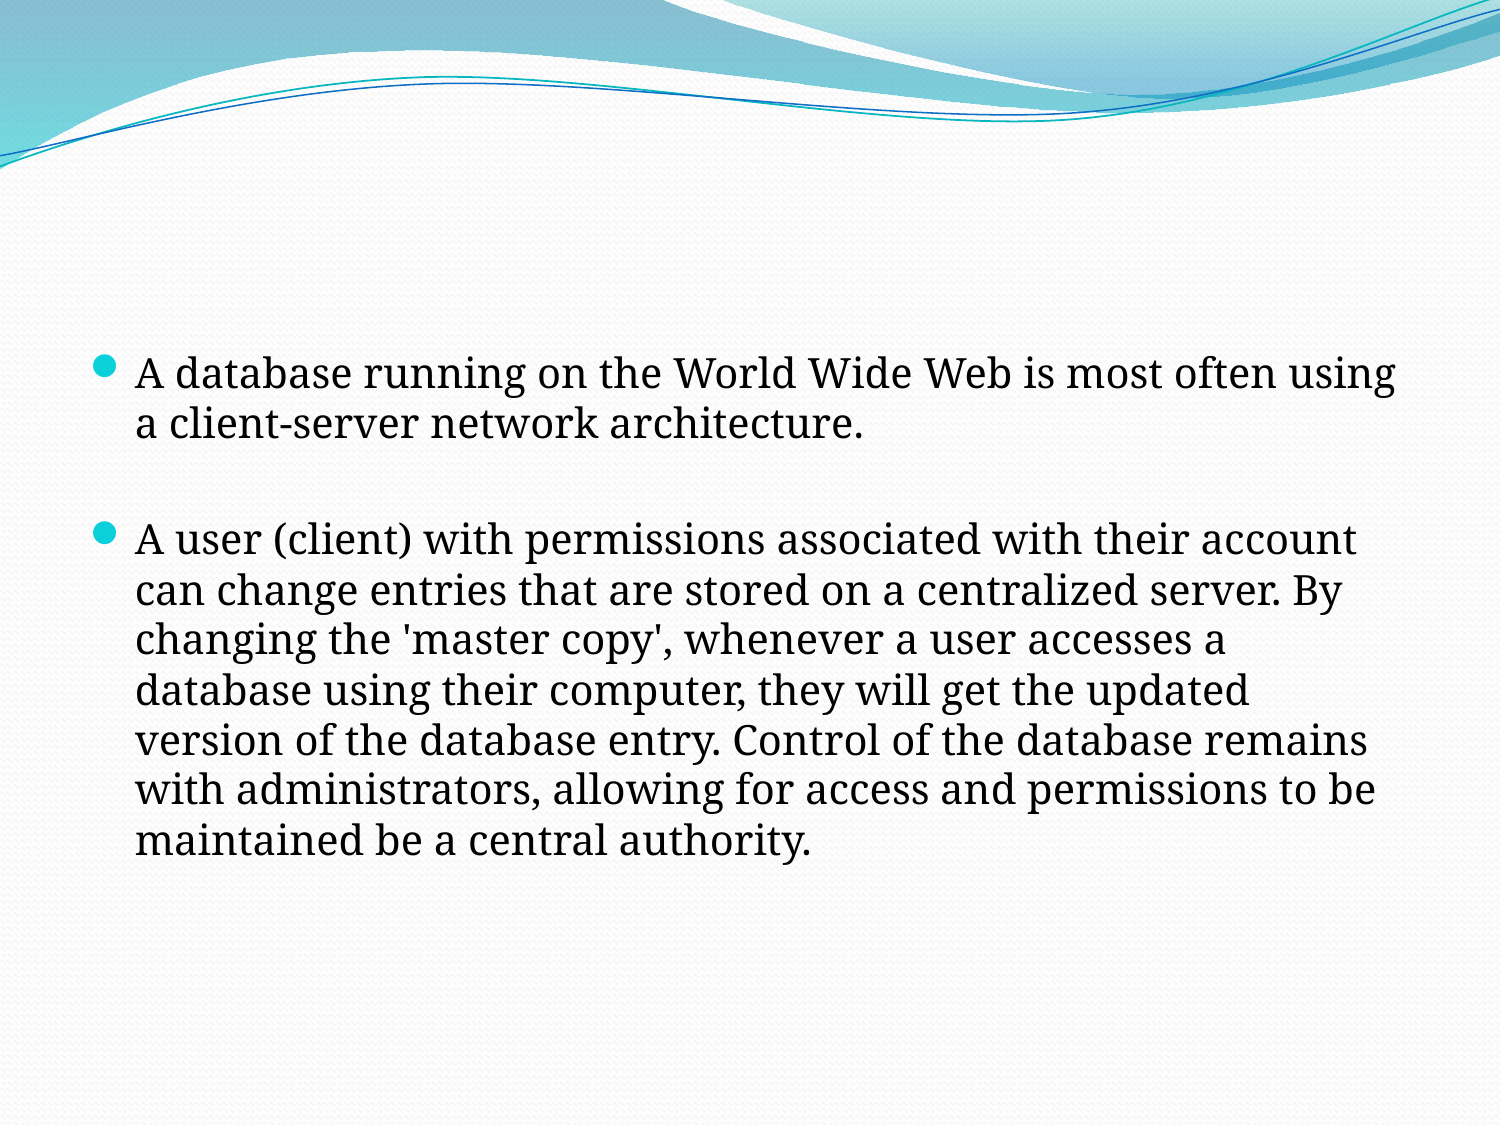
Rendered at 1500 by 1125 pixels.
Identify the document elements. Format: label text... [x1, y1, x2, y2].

list A database running on the World Wide Web is most often using a client-server network architecture. A user (client) with permissions associated with their account can change entries that are stored on a centralized server. By changing the 'master copy', whenever a user accesses a database using their computer, they will get the updated version of the database entry. Control of the database remains with administrators, allowing for access and permissions to be maintained be a central authority. [75, 164, 1425, 1038]
